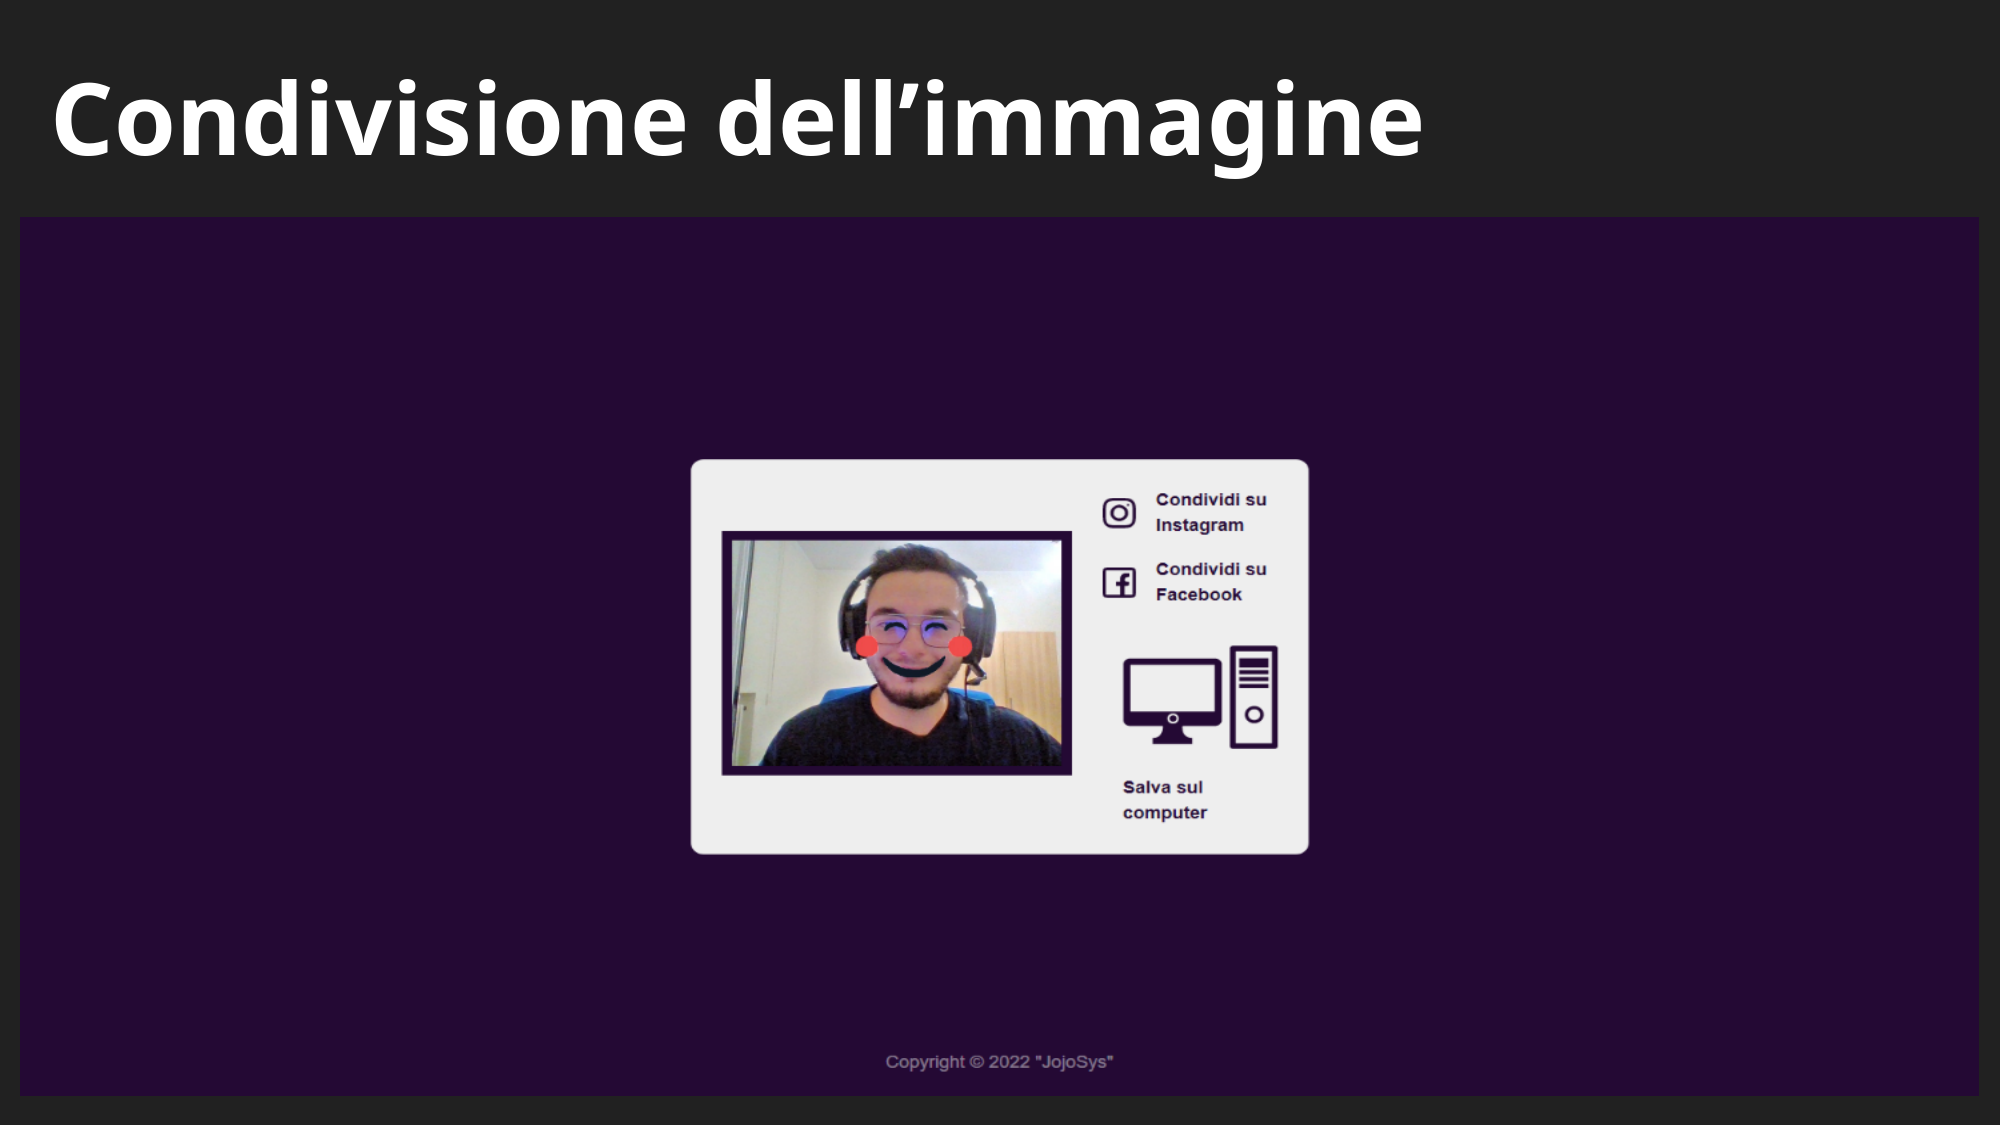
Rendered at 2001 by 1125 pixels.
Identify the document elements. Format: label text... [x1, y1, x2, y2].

text_box Condivisione dell’immagine [35, 48, 1718, 184]
picture [20, 217, 1979, 1096]
